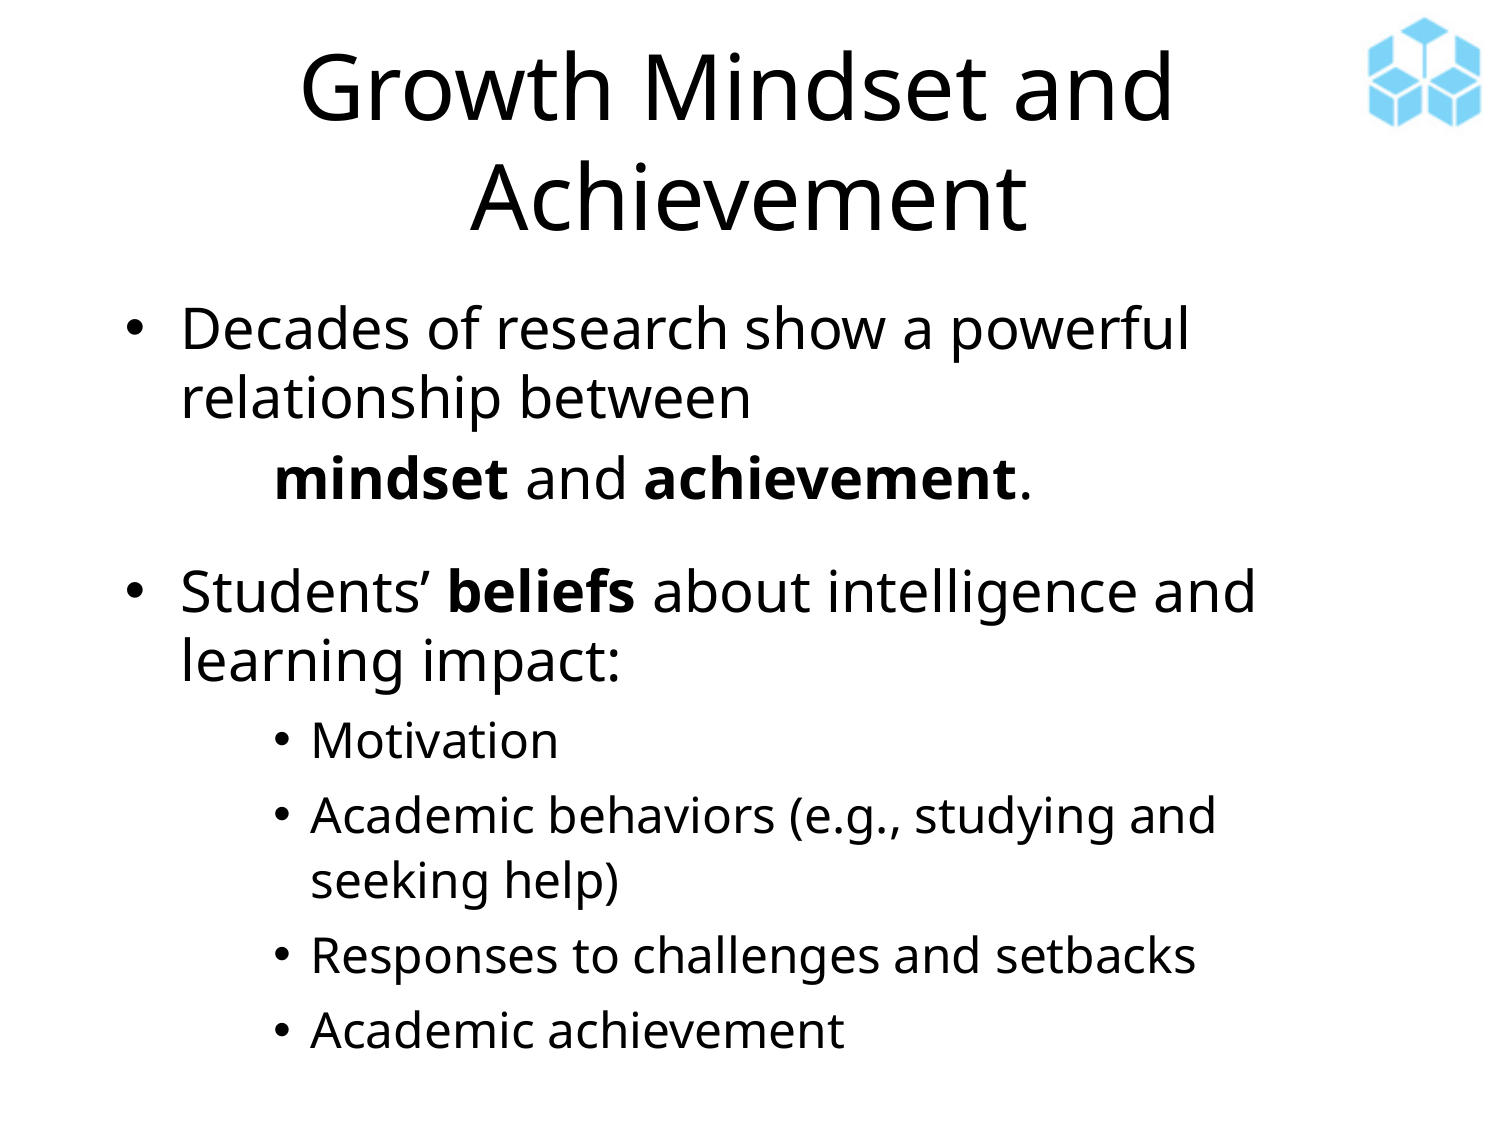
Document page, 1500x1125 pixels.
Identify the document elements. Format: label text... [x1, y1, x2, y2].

list Decades of research show a powerful relationship between mindset and achievement. Students’ beliefs about intelligence and learning impact: Motivation Academic behaviors (e.g., studying and seeking help) Responses to challenges and setbacks Academic achievement [109, 284, 1391, 1070]
title Growth Mindset and Achievement [75, 45, 1425, 233]
